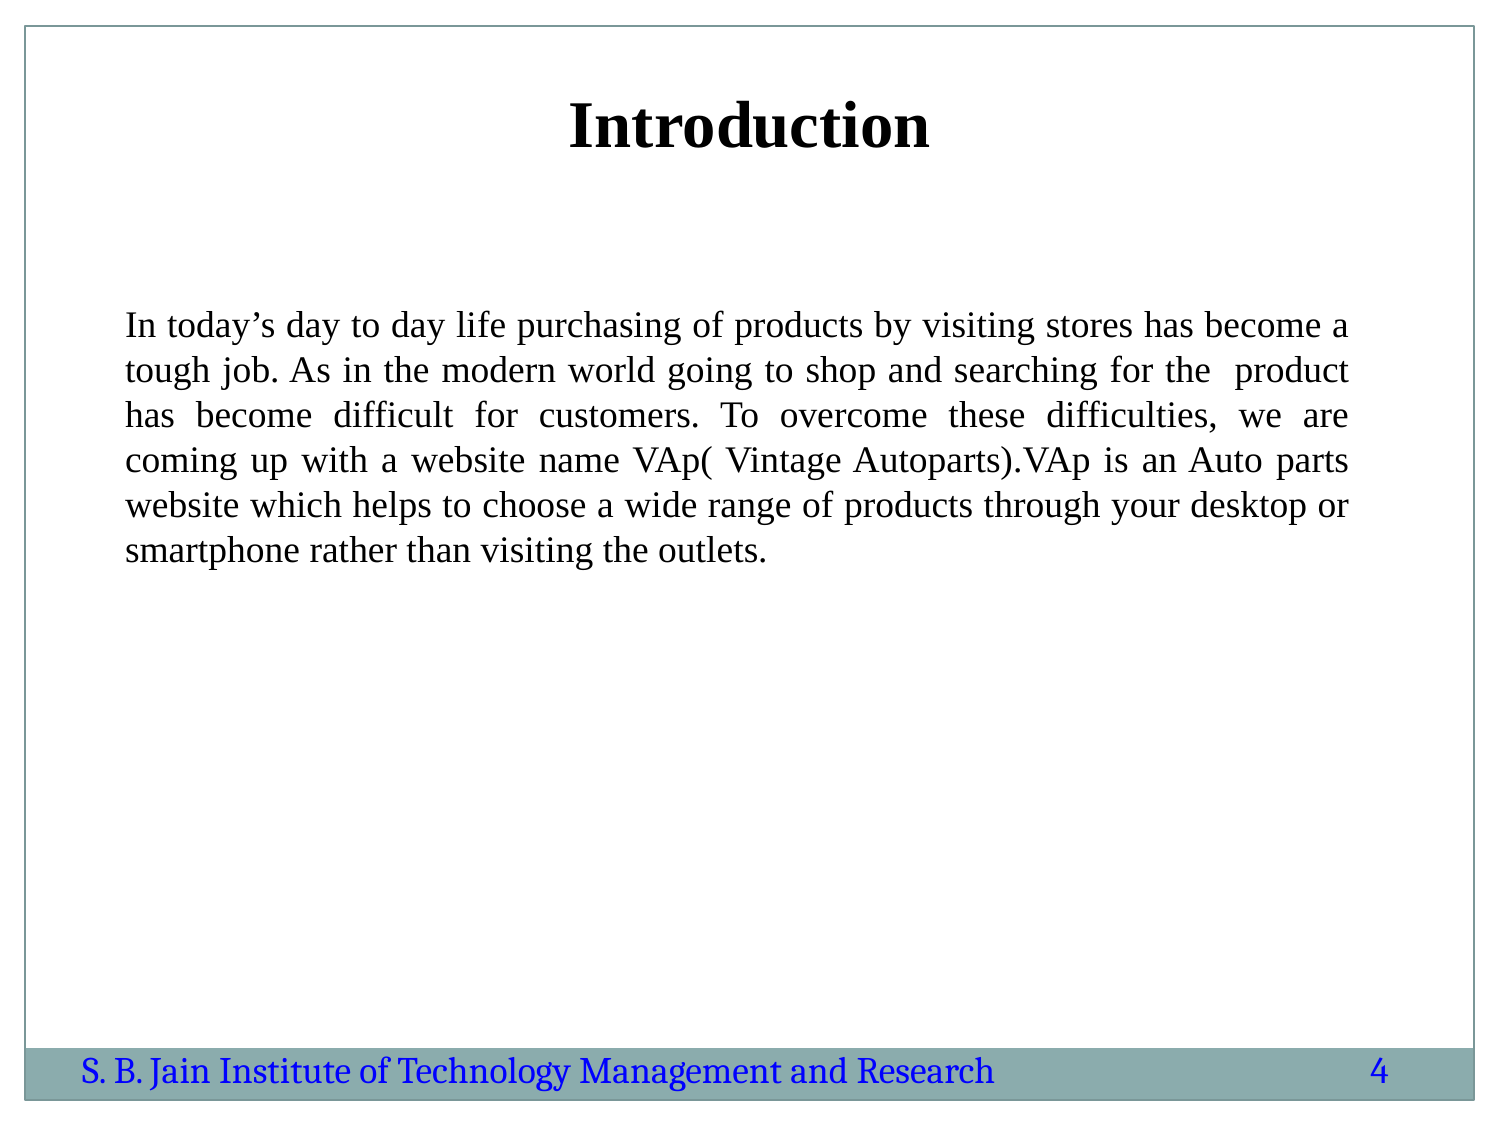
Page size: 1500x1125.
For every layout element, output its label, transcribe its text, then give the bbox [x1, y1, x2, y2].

list In today’s day to day life purchasing of products by visiting stores has become a tough job. As in the modern world going to shop and searching for the product has become difficult for customers. To overcome these difficulties, we are coming up with a website name VAp( Vintage Autoparts).VAp is an Auto parts website which helps to choose a wide range of products through your desktop or smartphone rather than visiting the outlets. [125, 299, 1351, 573]
text_box S. B. Jain Institute of Technology Management and Research [67, 1012, 1164, 1125]
text_box Introduction [75, 62, 1425, 180]
text_box [75, 262, 1425, 1005]
text_box 4 [1355, 1012, 1452, 1125]
